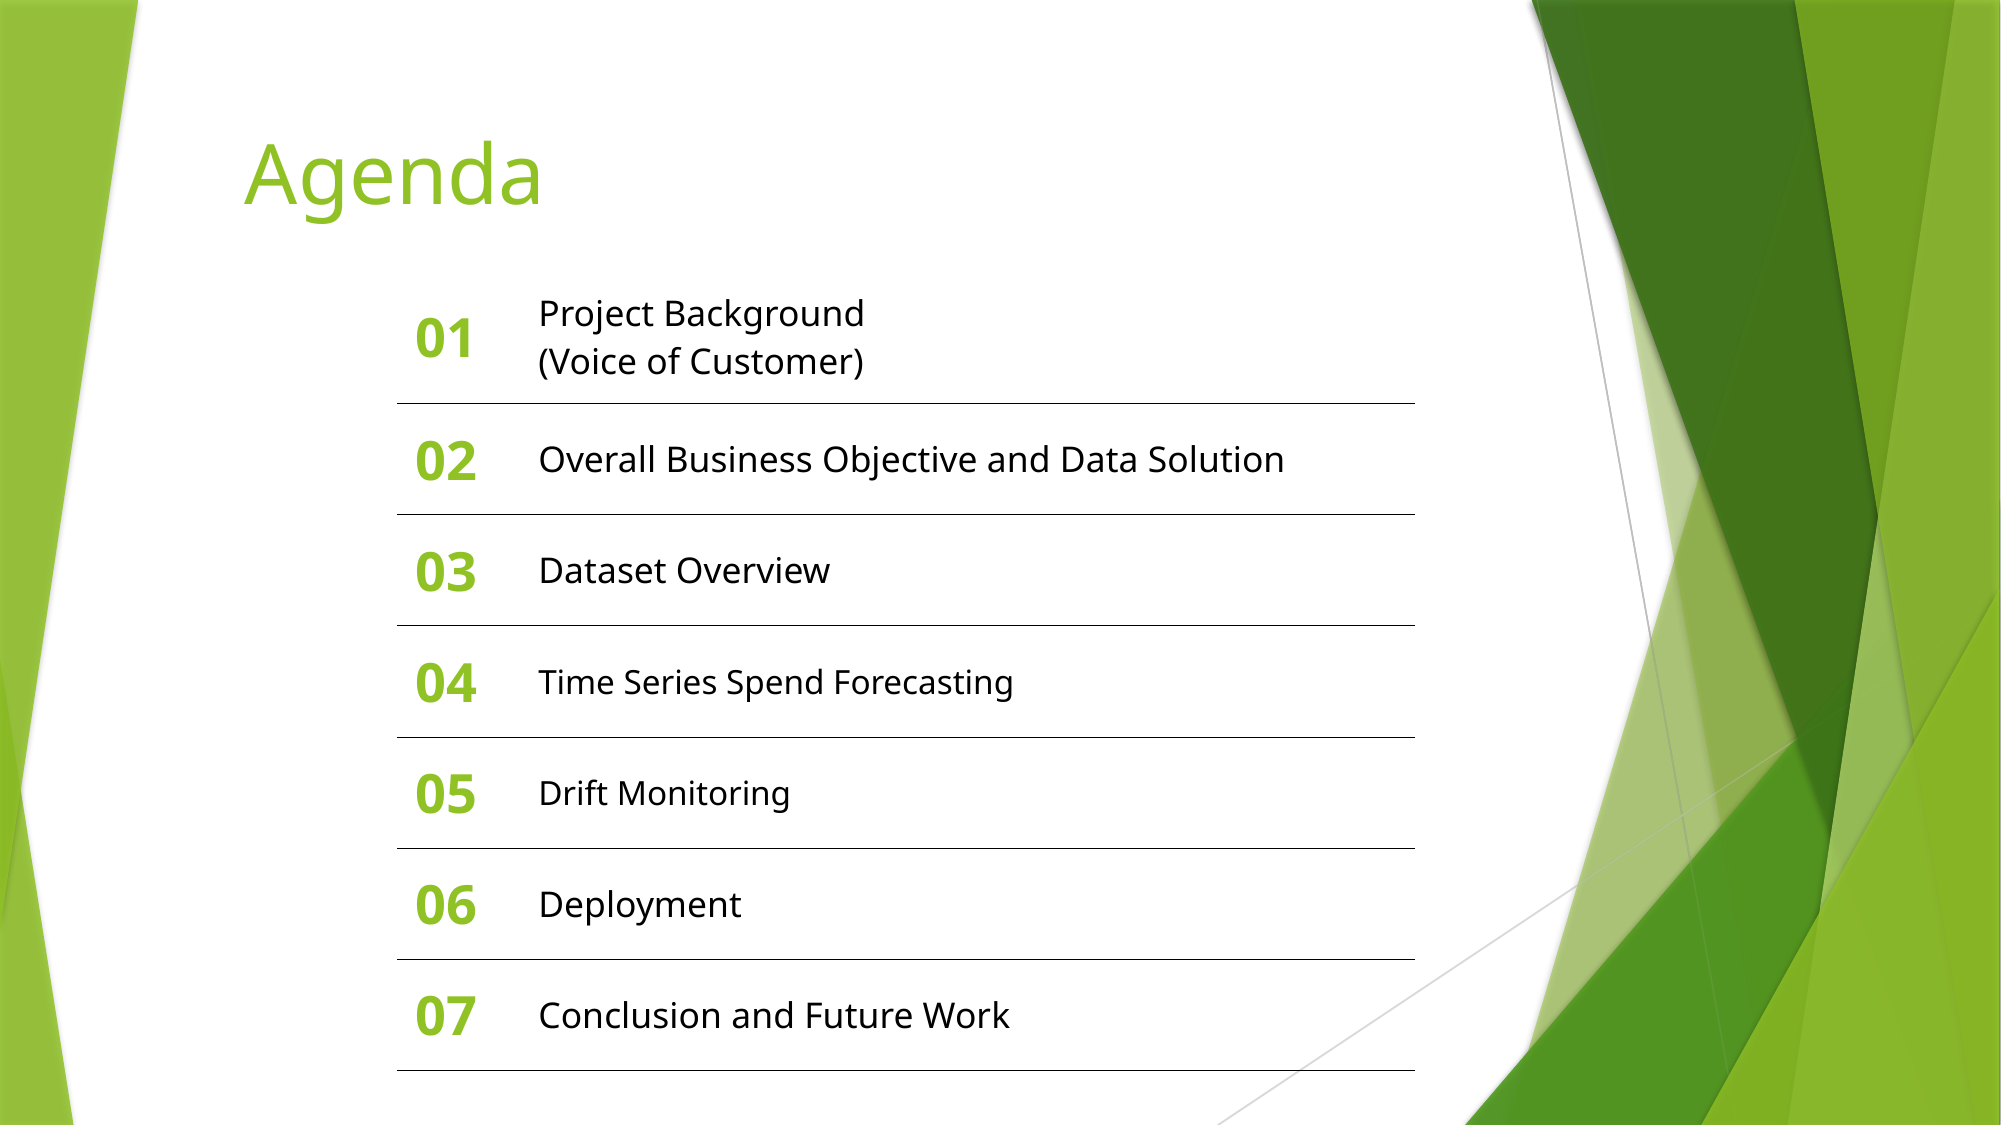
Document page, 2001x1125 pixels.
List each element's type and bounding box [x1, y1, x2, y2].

text_box [0, 0, 2000, 1125]
